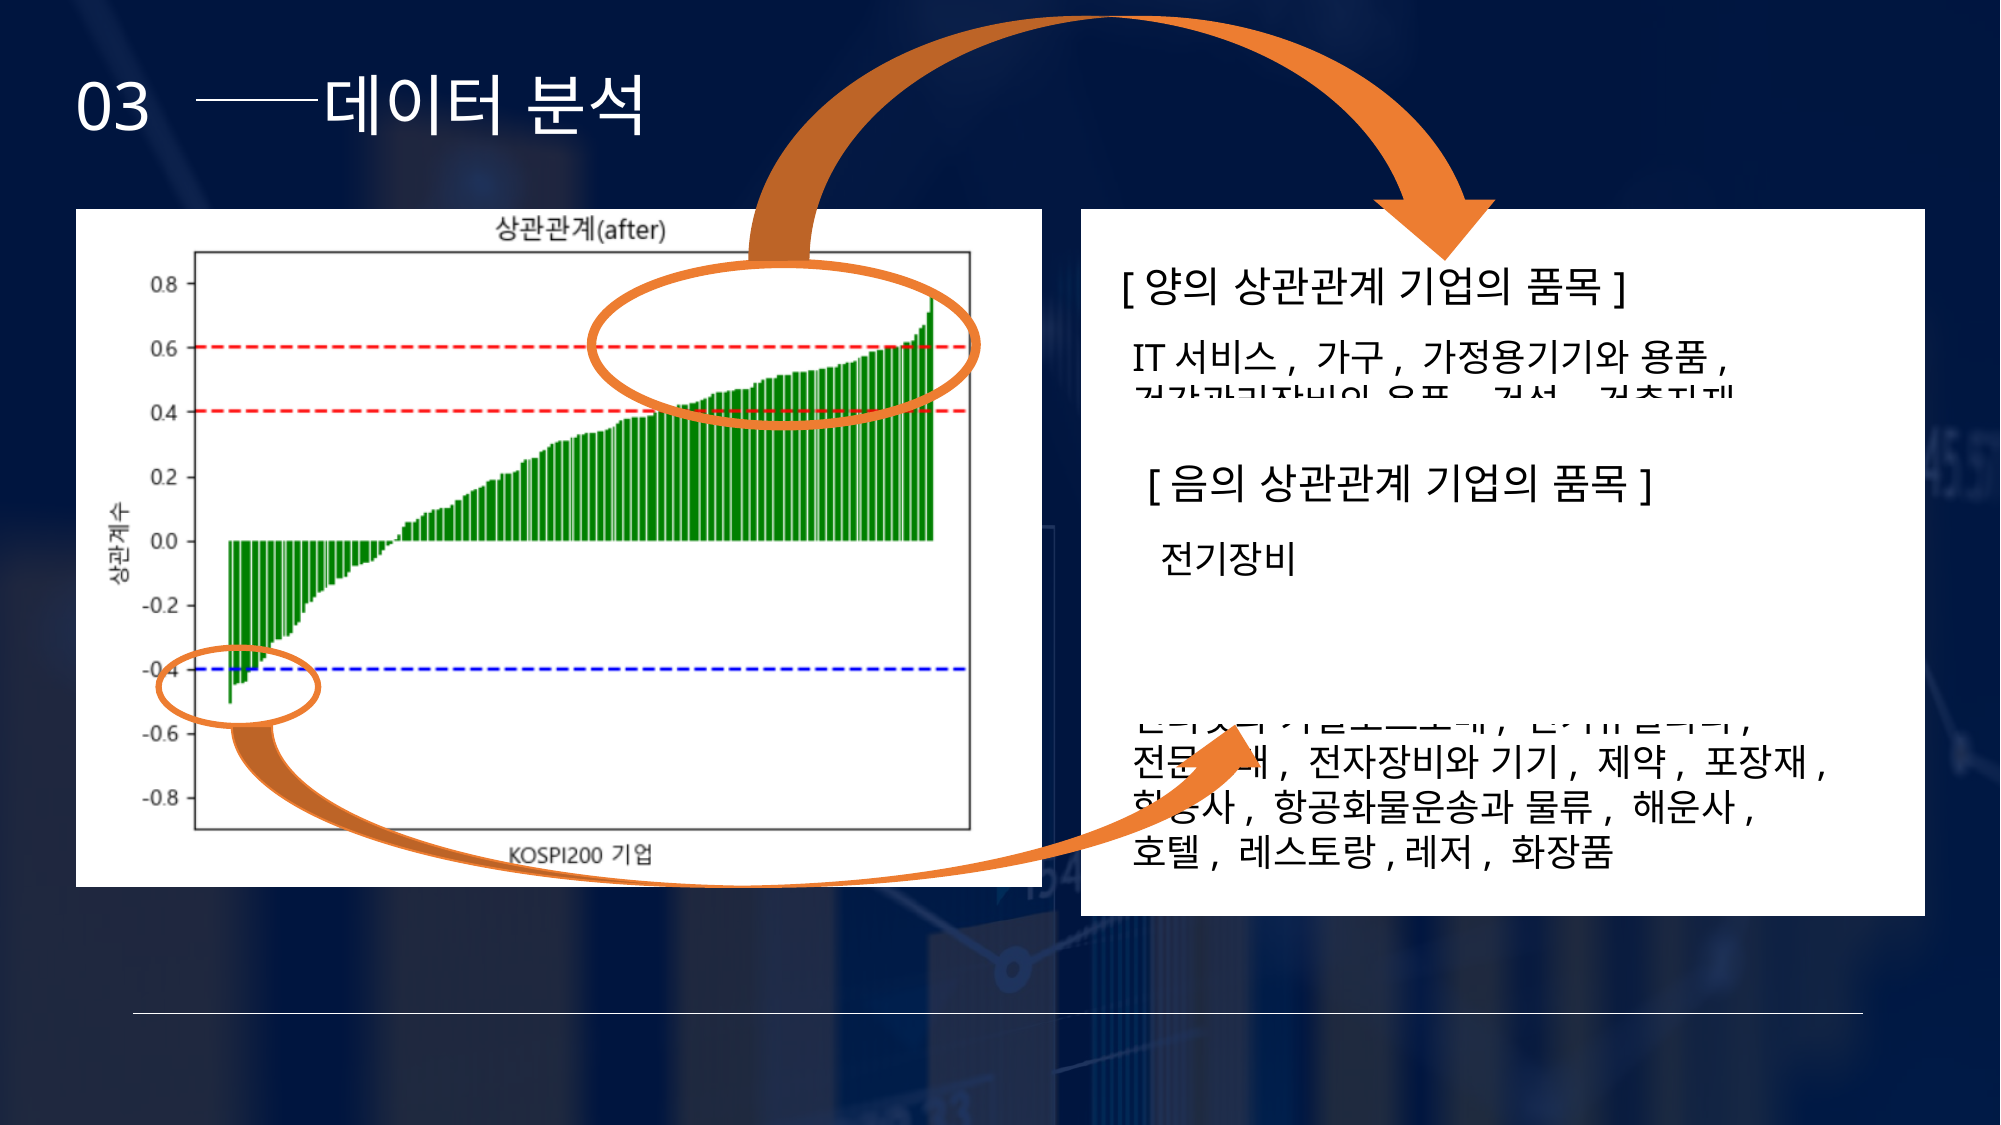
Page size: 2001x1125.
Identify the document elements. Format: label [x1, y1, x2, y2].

picture [0, 0, 2000, 1125]
text_box [60, 56, 1504, 153]
